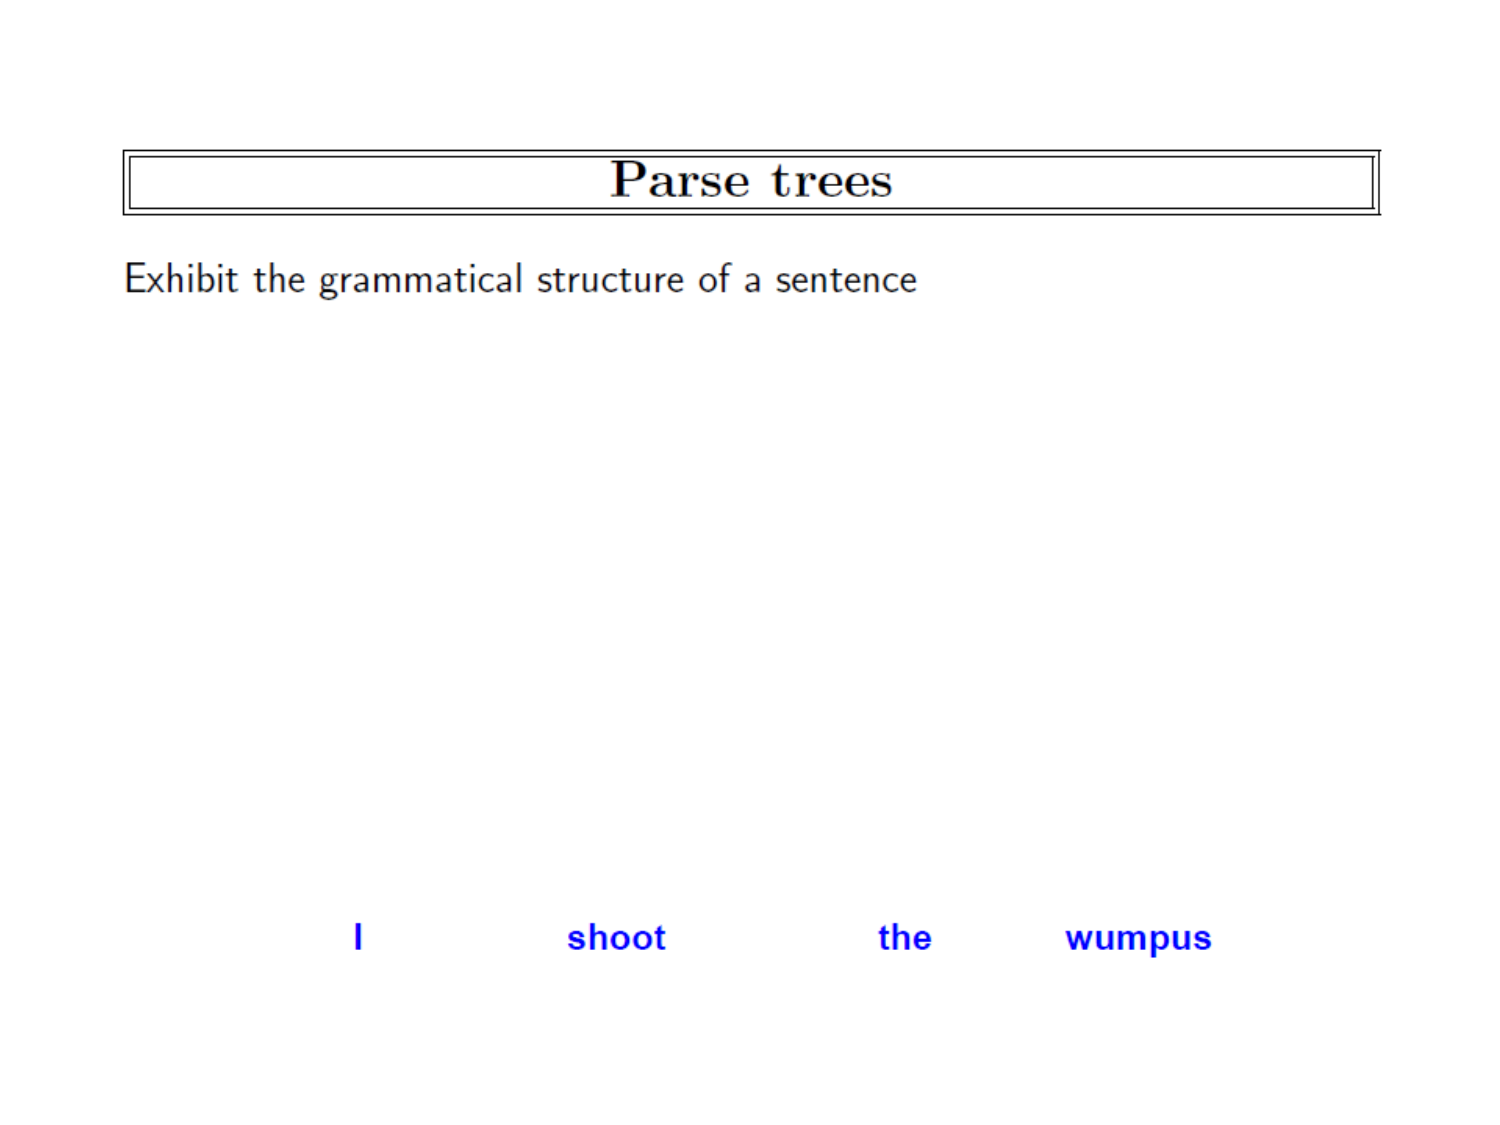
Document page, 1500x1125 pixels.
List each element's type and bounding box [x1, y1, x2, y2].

picture [109, 139, 1391, 986]
